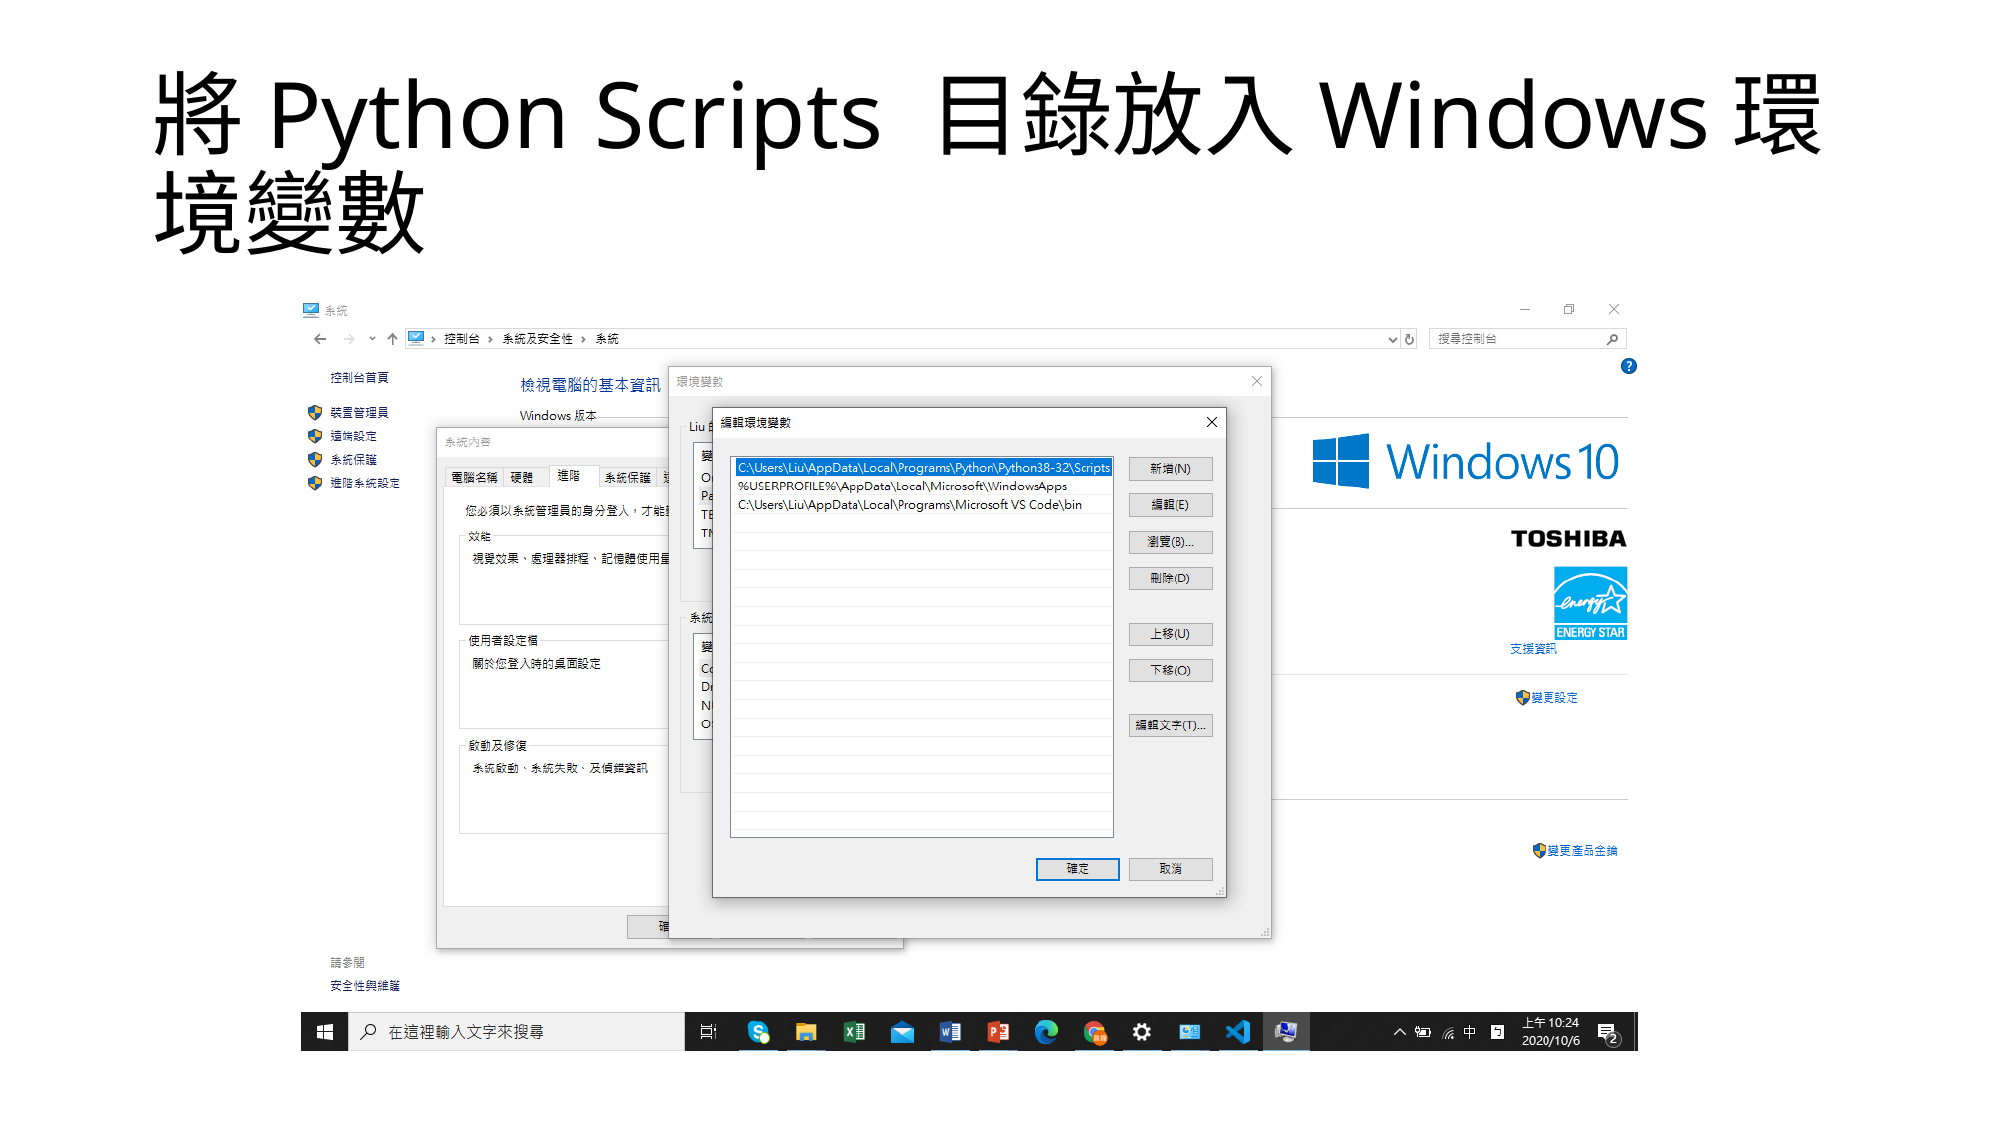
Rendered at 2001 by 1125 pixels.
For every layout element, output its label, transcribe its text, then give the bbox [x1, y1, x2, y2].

title 將Python Scripts 目錄放入Windows環境變數 [137, 59, 1863, 278]
picture [301, 299, 1638, 1051]
